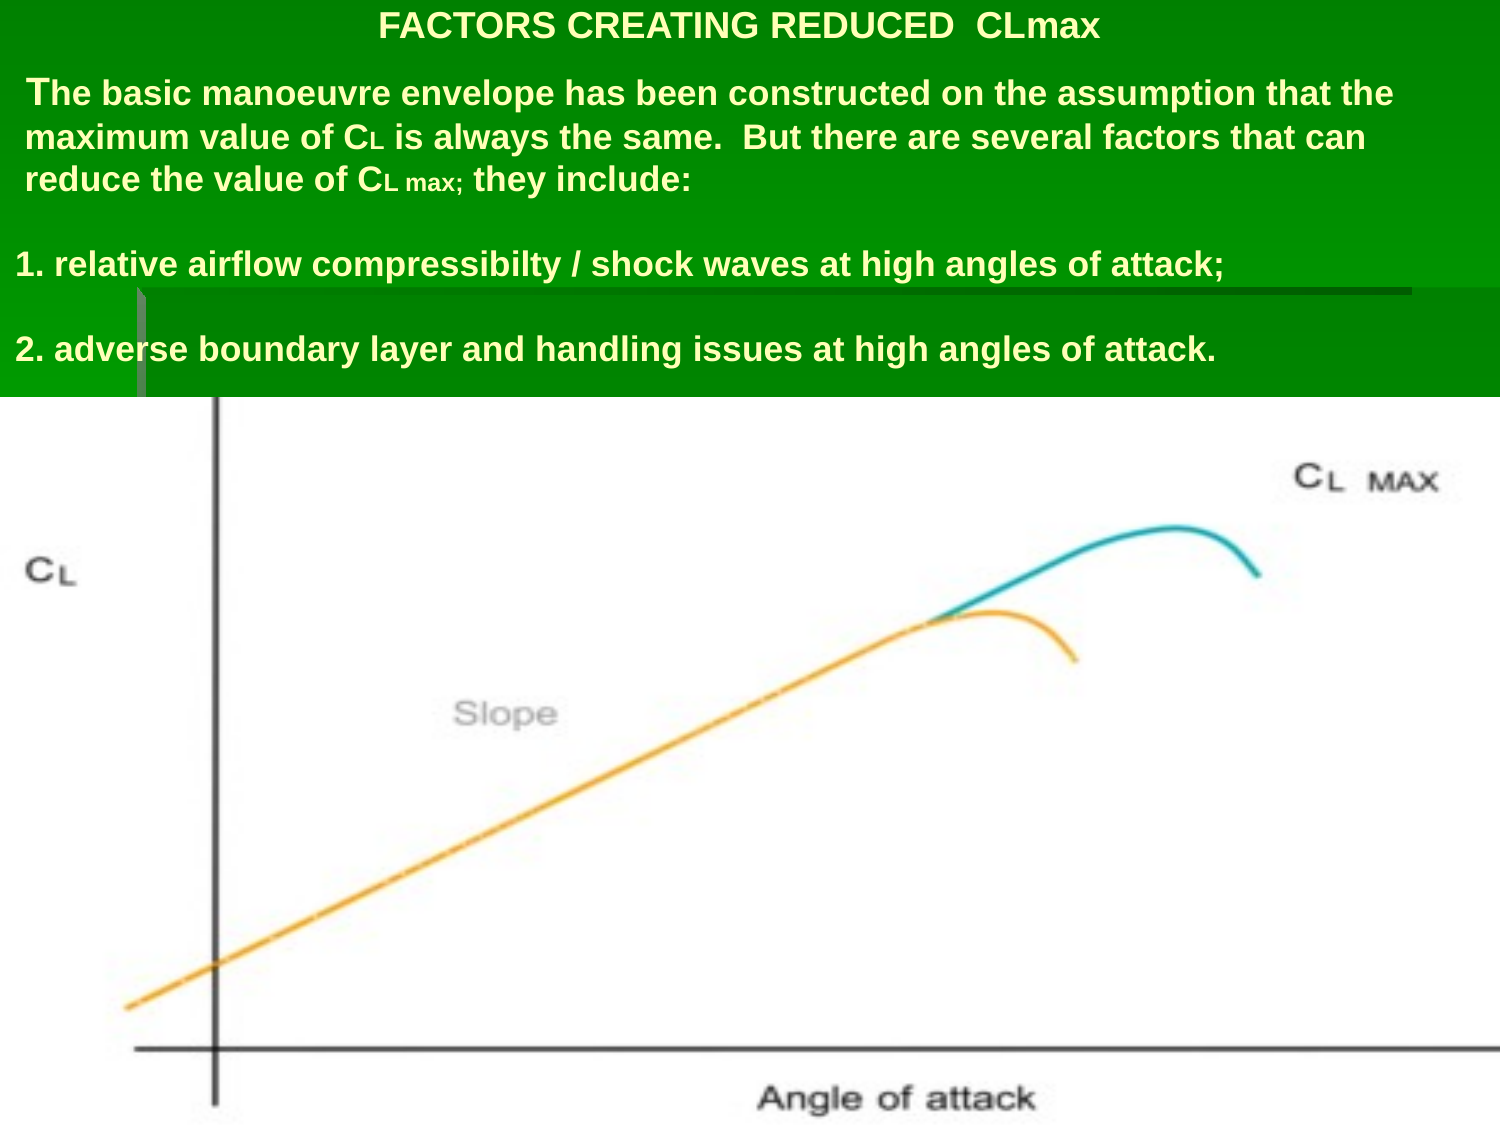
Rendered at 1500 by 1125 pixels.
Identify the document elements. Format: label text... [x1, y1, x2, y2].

text_box The basic manoeuvre envelope has been constructed on the assumption that the maximum value of CL is always the same. But there are several factors that can reduce the value of CL max; they include: 1. relative airflow compressibilty / shock waves at high angles of attack; 2. adverse boundary layer and handling issues at high angles of attack. [0, 45, 1500, 396]
picture [0, 396, 1500, 1125]
text_box FACTORS CREATING REDUCED CLmax [125, 0, 1375, 45]
